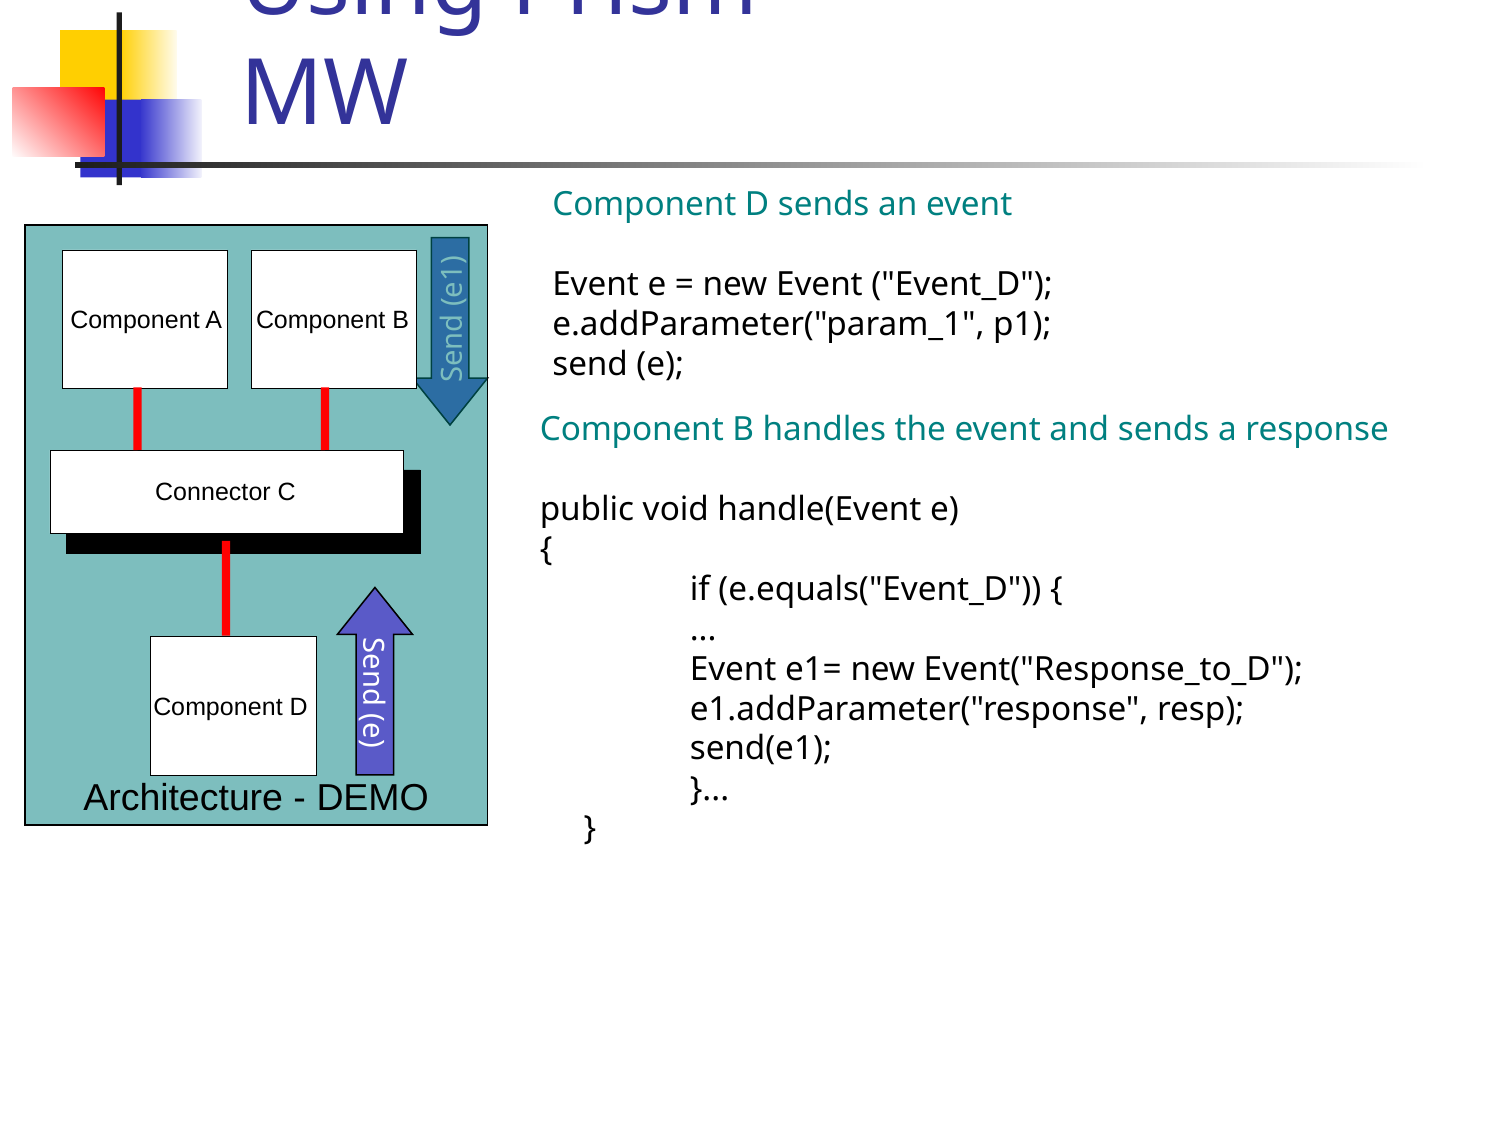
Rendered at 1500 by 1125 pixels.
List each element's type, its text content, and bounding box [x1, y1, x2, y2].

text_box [412, 237, 1500, 909]
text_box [62, 249, 417, 448]
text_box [62, 561, 417, 776]
text_box Architecture - DEMO [24, 224, 488, 825]
text_box Component D sends an event Event e = new Event ("Event_D"); e.addParameter("param_1", p1); send (e); [537, 174, 1488, 235]
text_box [49, 449, 421, 554]
title Using Prism-MW [224, 12, 963, 151]
